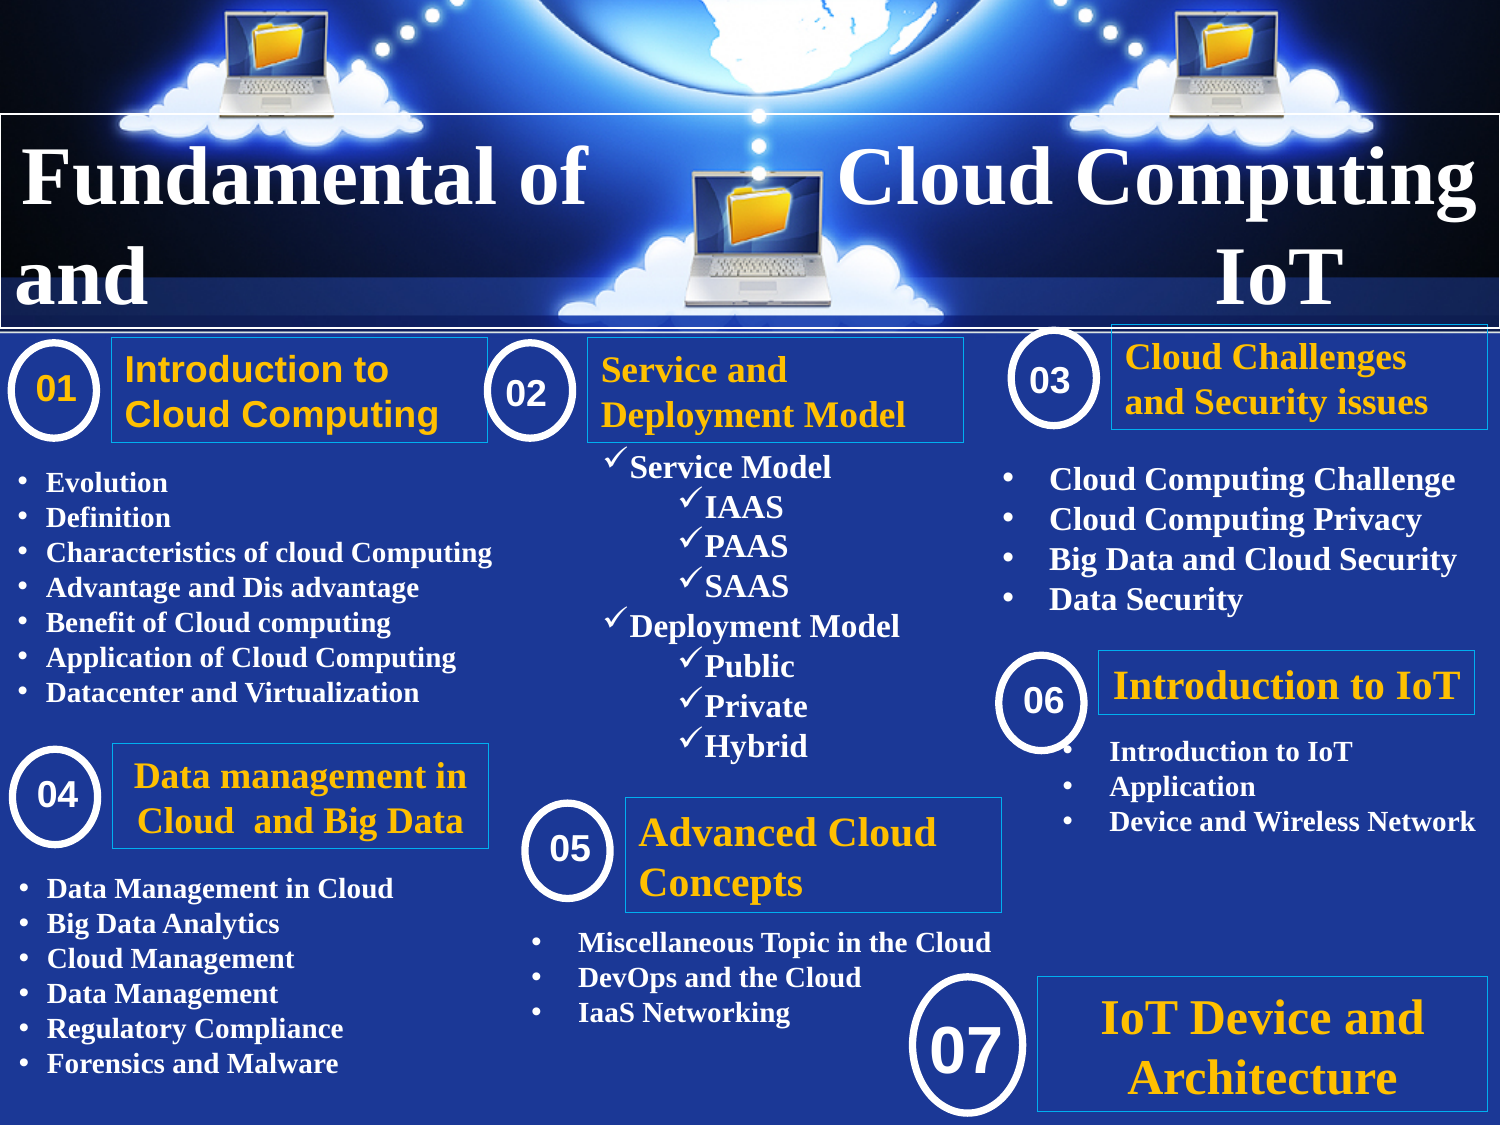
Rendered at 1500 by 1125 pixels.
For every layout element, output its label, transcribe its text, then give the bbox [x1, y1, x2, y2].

text_box [997, 676, 1062, 752]
text_box [537, 802, 599, 816]
text_box Evolution Definition Characteristics of cloud Computing Advantage and Dis advantage Benefit of Cloud computing Application of Cloud Computing Datacenter and Virtualization [17, 455, 513, 716]
text_box [10, 362, 91, 440]
text_box 04 [19, 762, 96, 823]
text_box Introduction to IoT [1098, 650, 1475, 715]
picture [0, 329, 1500, 1125]
text_box [1019, 329, 1098, 427]
text_box [523, 822, 605, 900]
picture [1025, 625, 1500, 724]
text_box Data management in Cloud and Big Data [112, 743, 489, 849]
text_box Service Model IAAS PAAS SAAS Deployment Model Public Private Hybrid [587, 437, 1025, 772]
text_box Cloud Computing Challenge Cloud Computing Privacy Big Data and Cloud Security Data Security [987, 449, 1500, 625]
text_box [23, 341, 85, 356]
text_box [925, 975, 1010, 999]
text_box Service and Deployment Model [587, 337, 964, 437]
text_box 02 [488, 361, 565, 422]
text_box Cloud Challenges and Security issues [1111, 329, 1488, 430]
text_box Introduction to Cloud Computing [111, 337, 488, 443]
text_box Miscellaneous Topic in the Cloud DevOps and the Cloud IaaS Networking [531, 916, 1027, 1036]
text_box Introduction to IoT Application Device and Wireless Network [1062, 724, 1500, 845]
text_box IoT Device and Architecture [1037, 976, 1488, 1112]
text_box 07 [912, 999, 1021, 1095]
text_box Advanced Cloud Concepts [625, 797, 1002, 913]
text_box Data Management in Cloud Big Data Analytics Cloud Management Data Management Regulatory Compliance Forensics and Malware [18, 862, 514, 1087]
text_box [1011, 654, 1072, 668]
text_box [608, 832, 612, 869]
text_box [496, 422, 564, 440]
text_box 03 [1011, 348, 1088, 409]
text_box [24, 748, 86, 762]
text_box 06 [1005, 668, 1082, 729]
text_box [495, 341, 574, 420]
text_box [11, 769, 92, 846]
text_box [928, 1095, 1007, 1115]
text_box Fundamental of Cloud Computing and IoT [0, 113, 1500, 329]
text_box 05 [532, 816, 608, 877]
picture [0, 0, 1500, 113]
text_box 01 [18, 356, 95, 416]
